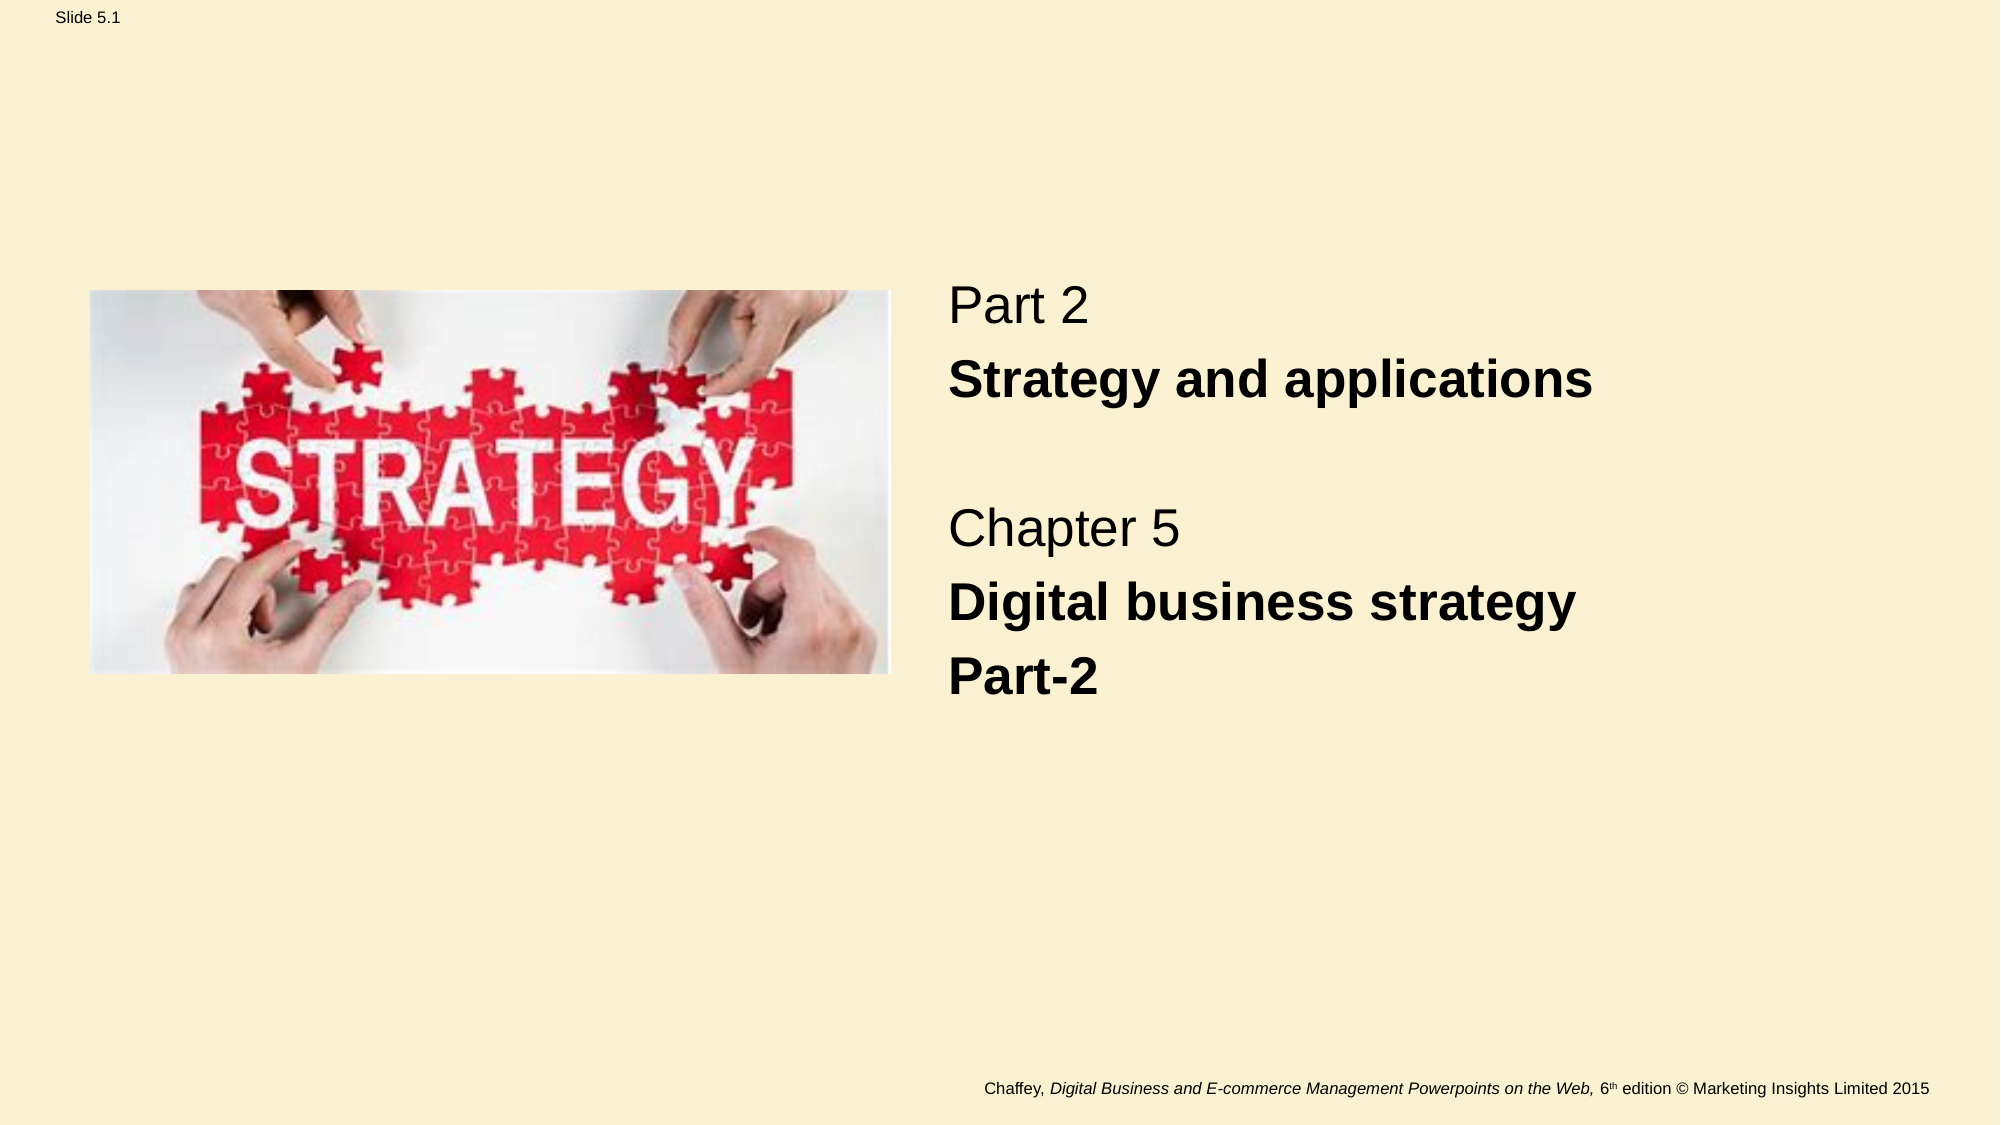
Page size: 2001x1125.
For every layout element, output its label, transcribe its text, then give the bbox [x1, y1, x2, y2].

picture [90, 290, 891, 674]
text_box Part 2 Strategy and applications Chapter 5 Digital business strategy Part-2 [933, 262, 1734, 716]
